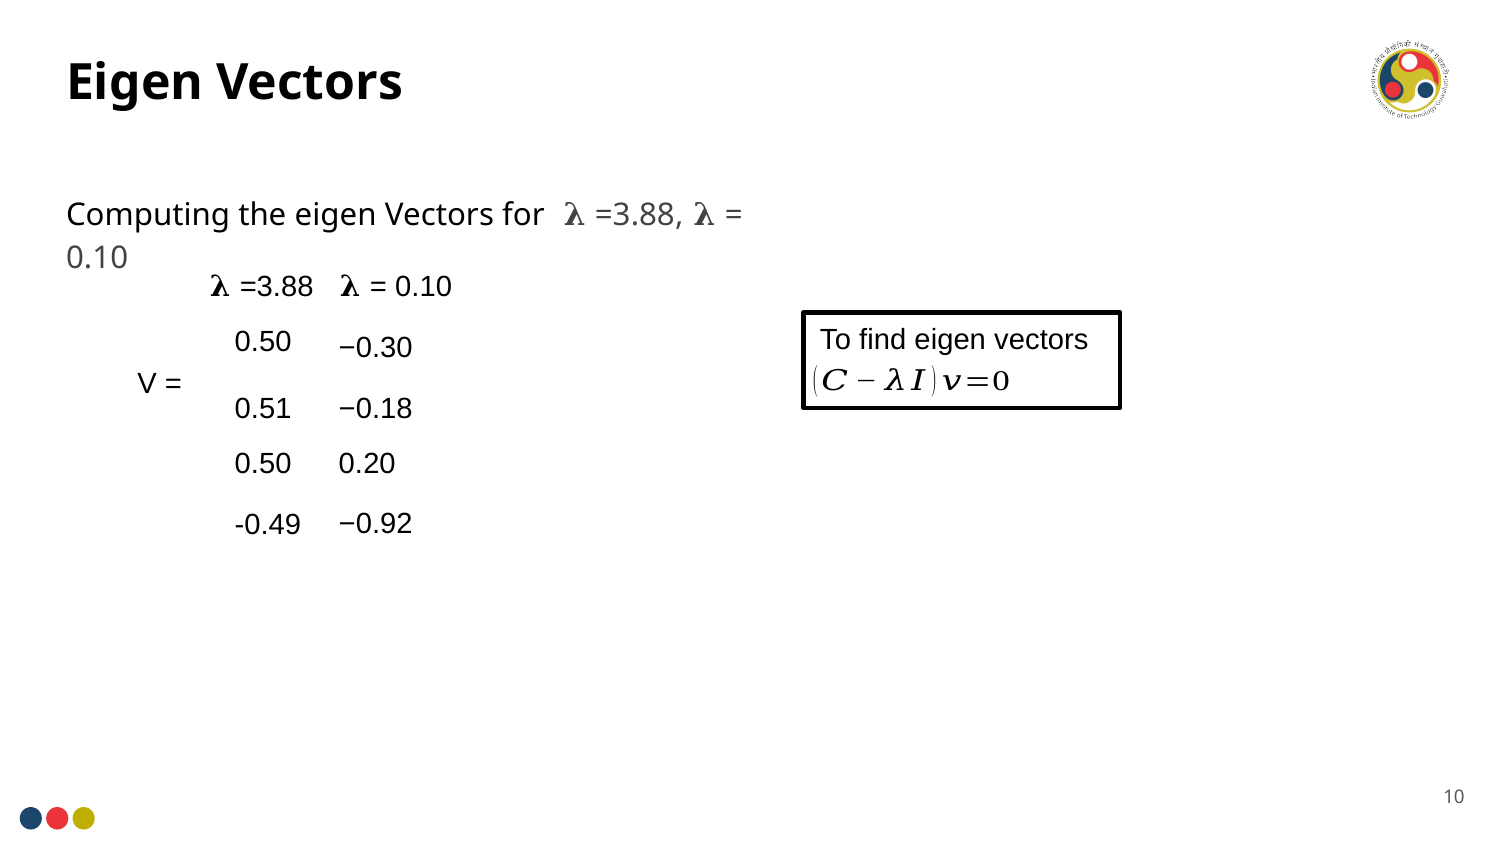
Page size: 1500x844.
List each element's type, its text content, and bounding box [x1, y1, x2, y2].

text_box [801, 310, 1122, 410]
text_box 𝛌 =3.88 𝛌 = 0.10 [193, 259, 944, 310]
text_box V = [122, 357, 206, 408]
list Computing the eigen Vectors for ​ 𝛌 =3.88, 𝛌 = 0.10 ​ [51, 173, 813, 624]
table_header −0.30 [324, 317, 468, 378]
table_cell -0.49 [220, 500, 324, 550]
table_cell 0.50 [220, 439, 324, 500]
table_cell −0.18 [324, 378, 468, 439]
table_cell −0.92​​ [324, 500, 468, 550]
slide_number 10 [1389, 764, 1480, 830]
table_cell 0.20 [324, 439, 468, 500]
table_header 0.50 [220, 317, 324, 378]
table_cell 0.51 [220, 378, 324, 439]
title Eigen Vectors [51, 33, 1449, 126]
